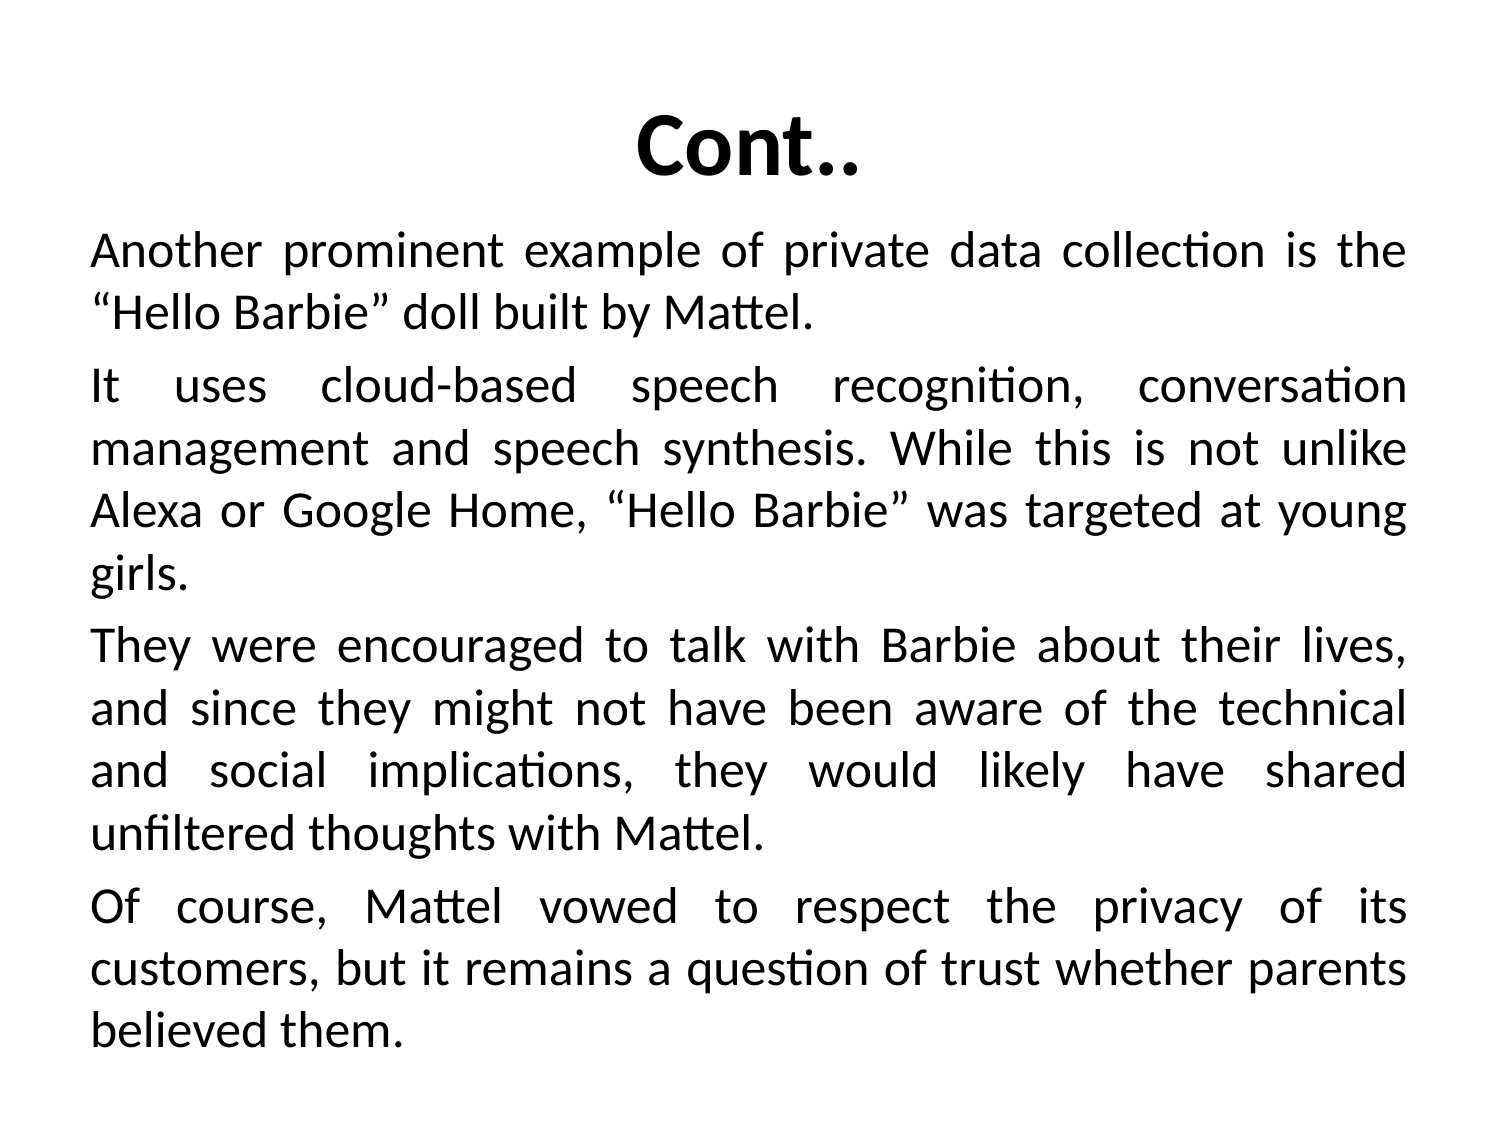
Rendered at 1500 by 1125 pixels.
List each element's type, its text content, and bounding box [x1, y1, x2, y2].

list Another prominent example of private data collection is the “Hello Barbie” doll built by Mattel. It uses cloud-based speech recognition, conversation management and speech synthesis. While this is not unlike Alexa or Google Home, “Hello Barbie” was targeted at young girls. They were encouraged to talk with Barbie about their lives, and since they might not have been aware of the technical and social implications, they would likely have shared unfiltered thoughts with Mattel. Of course, Mattel vowed to respect the privacy of its customers, but it remains a question of trust whether parents believed them. [75, 208, 1425, 1071]
title Cont.. [75, 45, 1425, 208]
